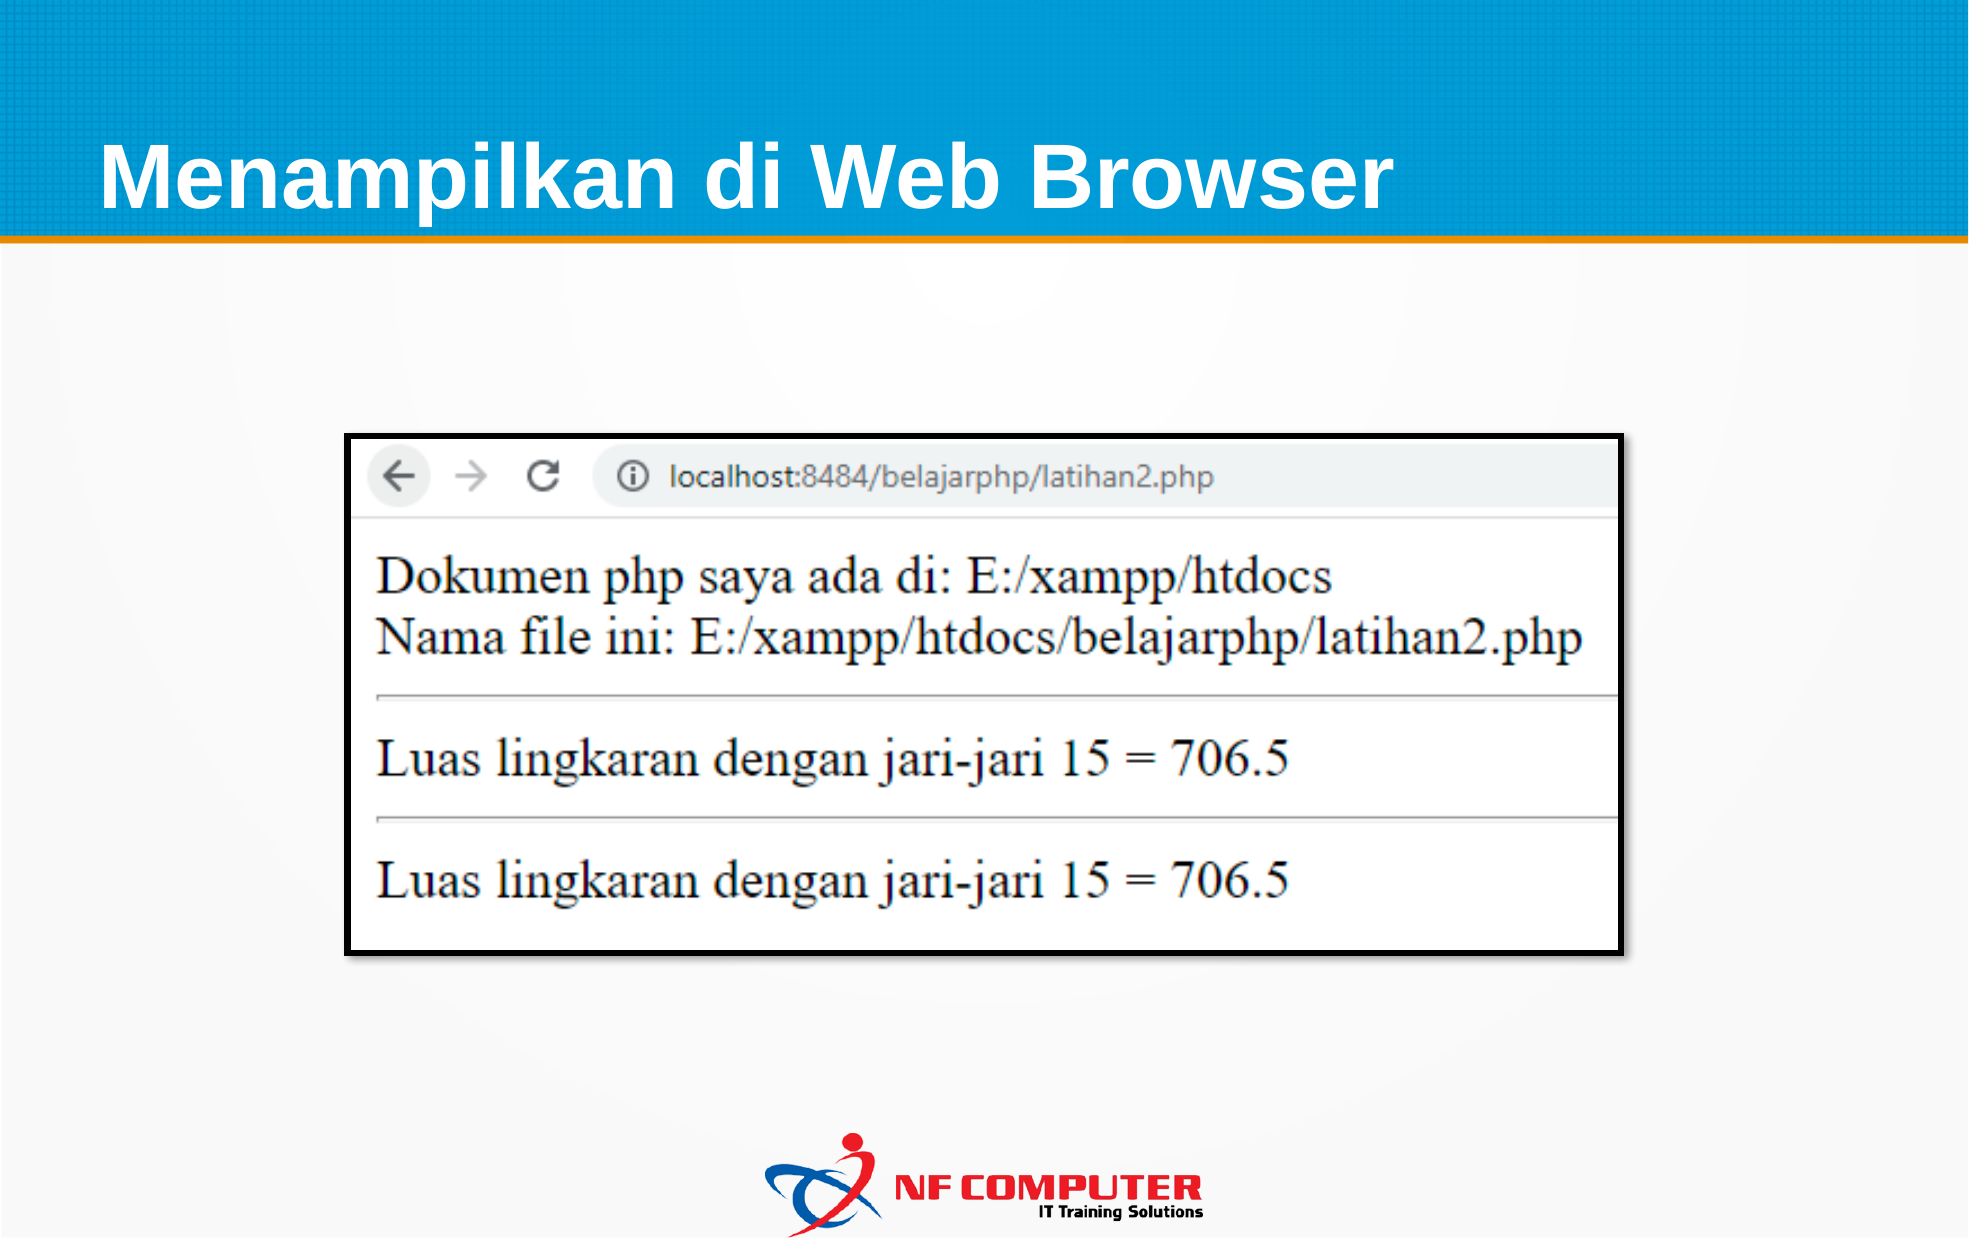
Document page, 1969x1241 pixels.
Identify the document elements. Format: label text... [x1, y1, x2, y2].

text_box Menampilkan di Web Browser [98, 19, 1870, 227]
picture [0, 236, 1969, 1241]
